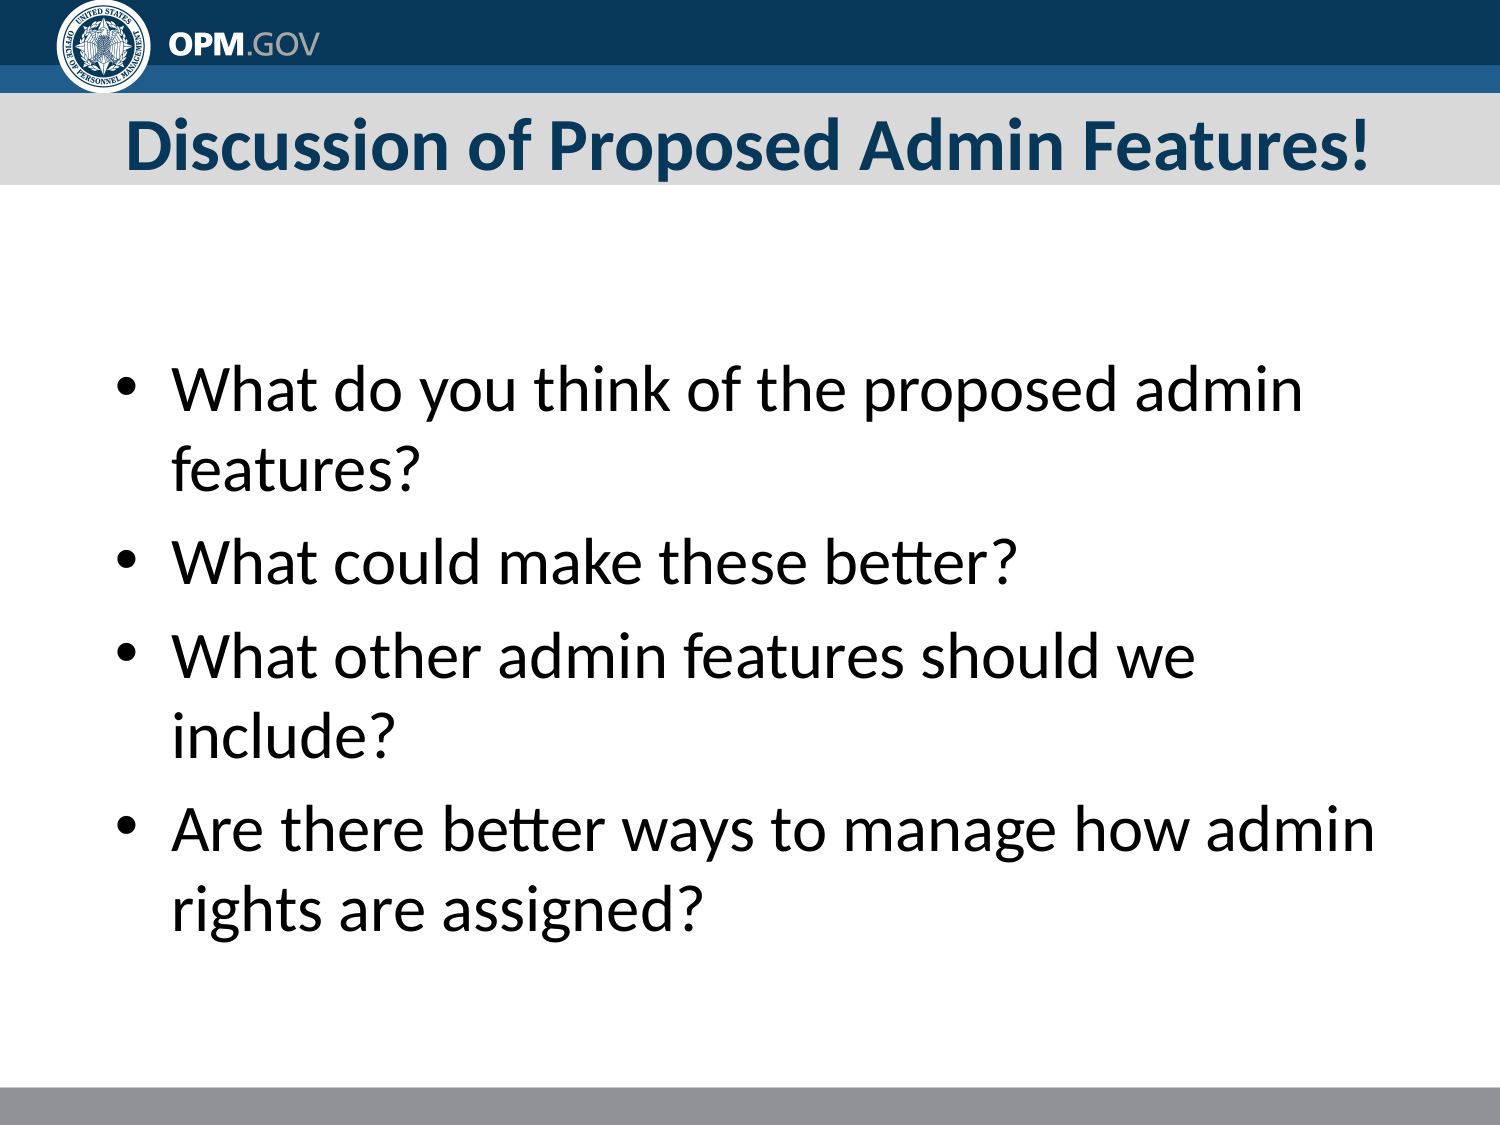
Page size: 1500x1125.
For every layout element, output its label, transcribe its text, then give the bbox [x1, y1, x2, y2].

picture [0, 0, 1500, 93]
title Discussion of Proposed Admin Features! [0, 93, 1500, 185]
picture [0, 185, 1500, 1125]
list What do you think of the proposed admin features? What could make these better? What other admin features should we include? Are there better ways to manage how admin rights are assigned? [99, 337, 1425, 1013]
